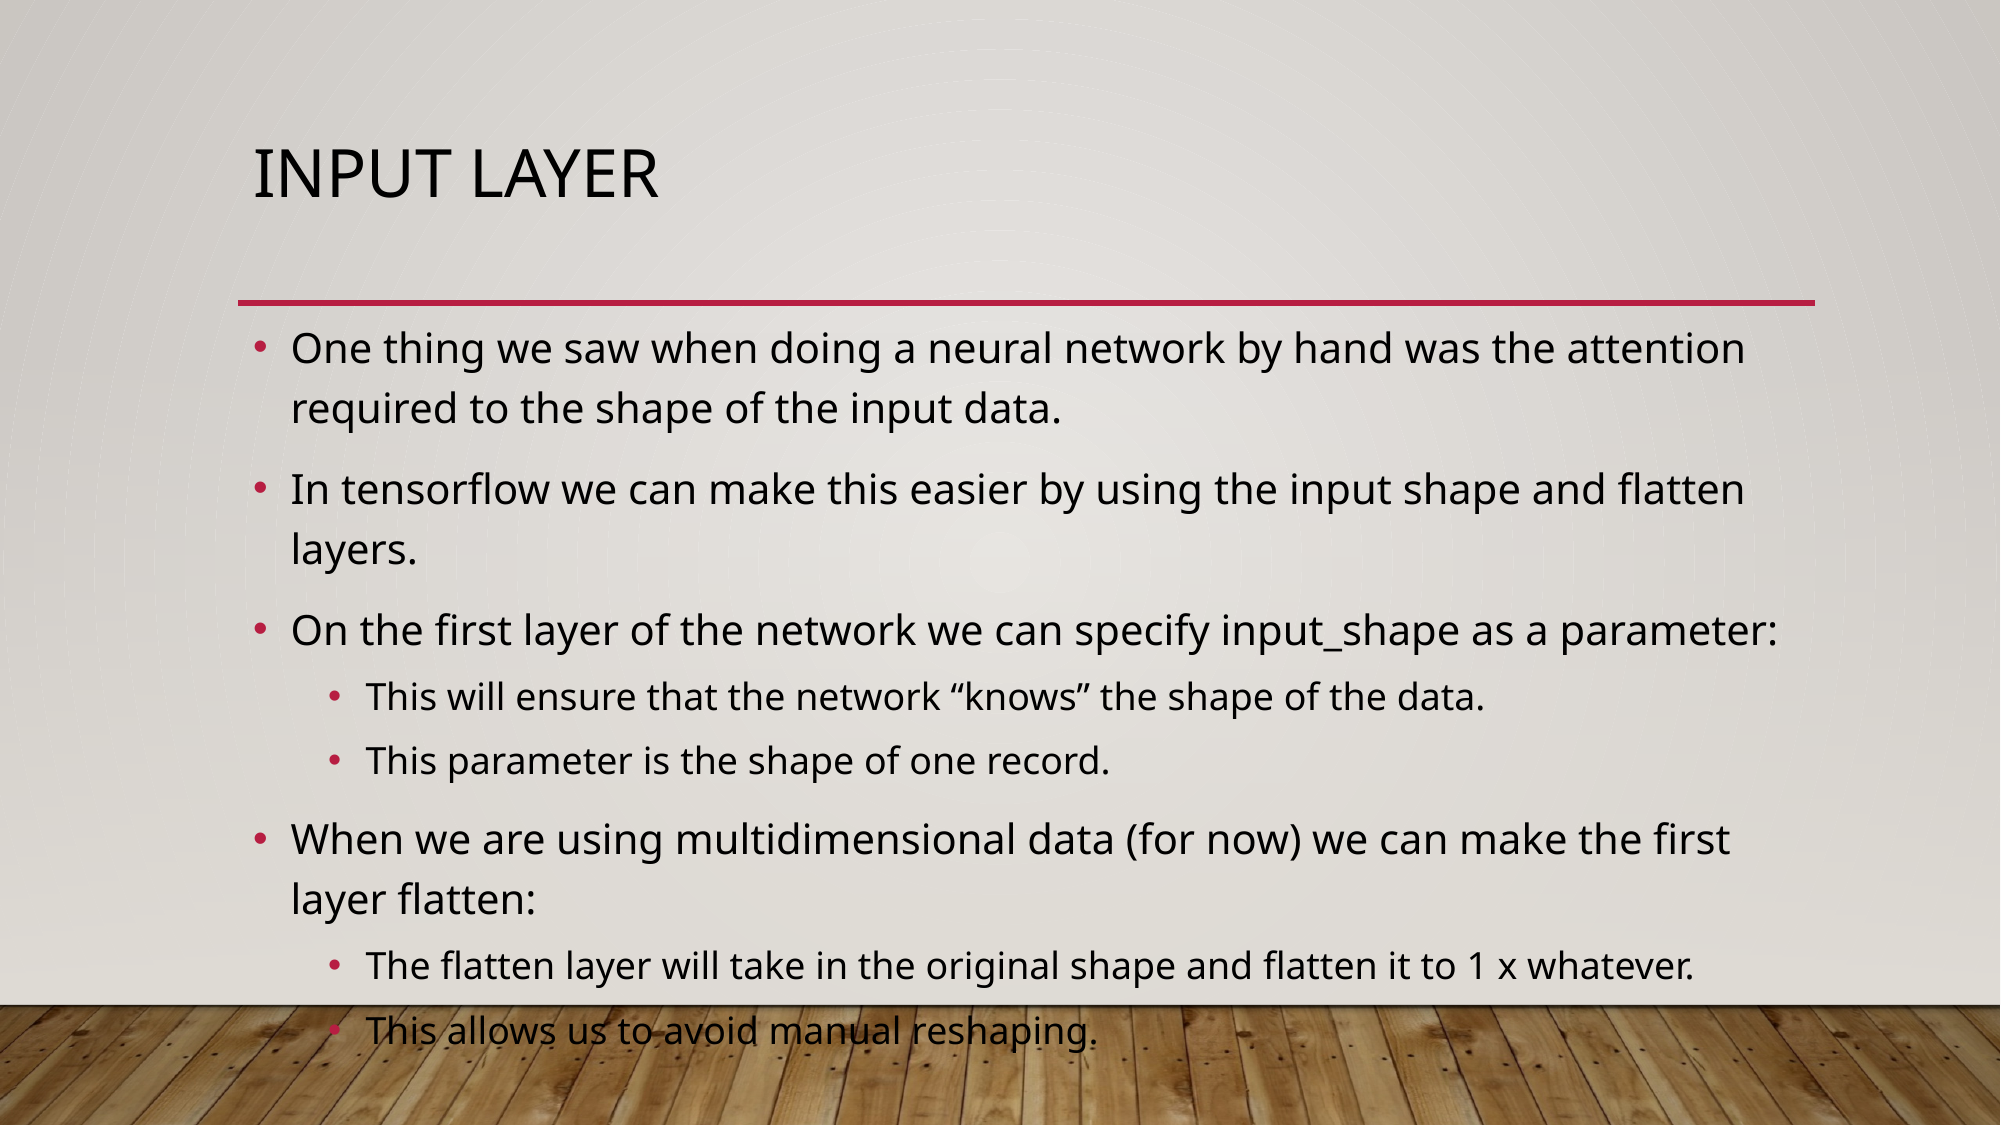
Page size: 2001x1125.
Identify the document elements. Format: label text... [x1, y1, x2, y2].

picture [0, 1005, 2000, 1125]
title Input Layer [238, 131, 1814, 304]
list One thing we saw when doing a neural network by hand was the attention required to the shape of the input data. In tensorflow we can make this easier by using the input shape and flatten layers. On the first layer of the network we can specify input_shape as a parameter: This will ensure that the network “knows” the shape of the data. This parameter is the shape of one record. When we are using multidimensional data (for now) we can make the first layer flatten: The flatten layer will take in the original shape and flatten it to 1 x whatever. This allows us to avoid manual reshaping. [238, 304, 1814, 1008]
